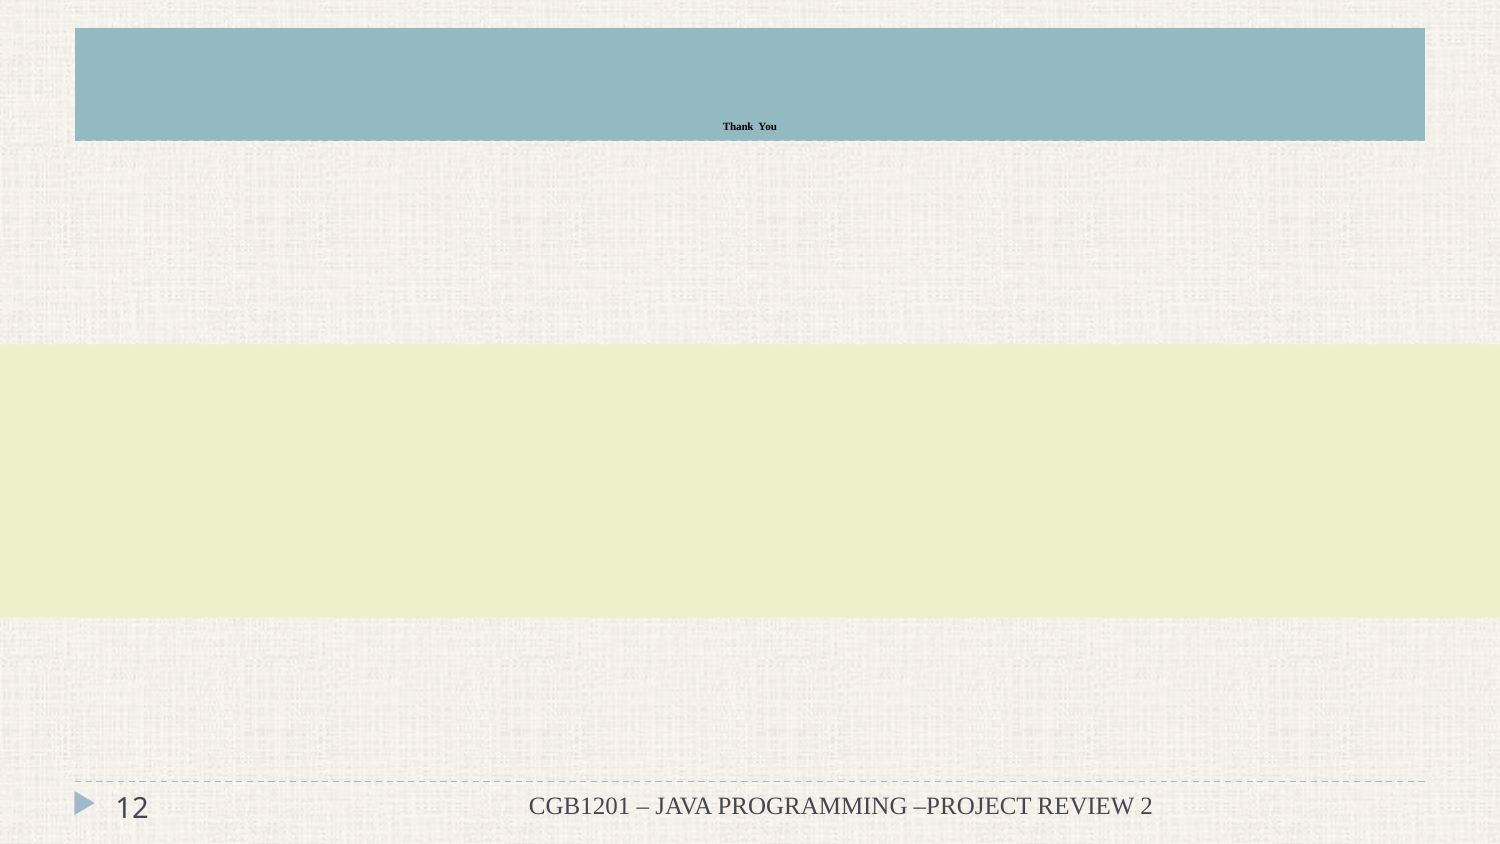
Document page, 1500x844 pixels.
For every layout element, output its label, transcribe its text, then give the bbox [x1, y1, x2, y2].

title Thank You [75, 28, 1425, 141]
slide_number 12 [100, 782, 426, 827]
footer CGB1201 – JAVA PROGRAMMING –PROJECT REVIEW 2 [512, 782, 1175, 844]
text_box [0, 344, 1500, 618]
